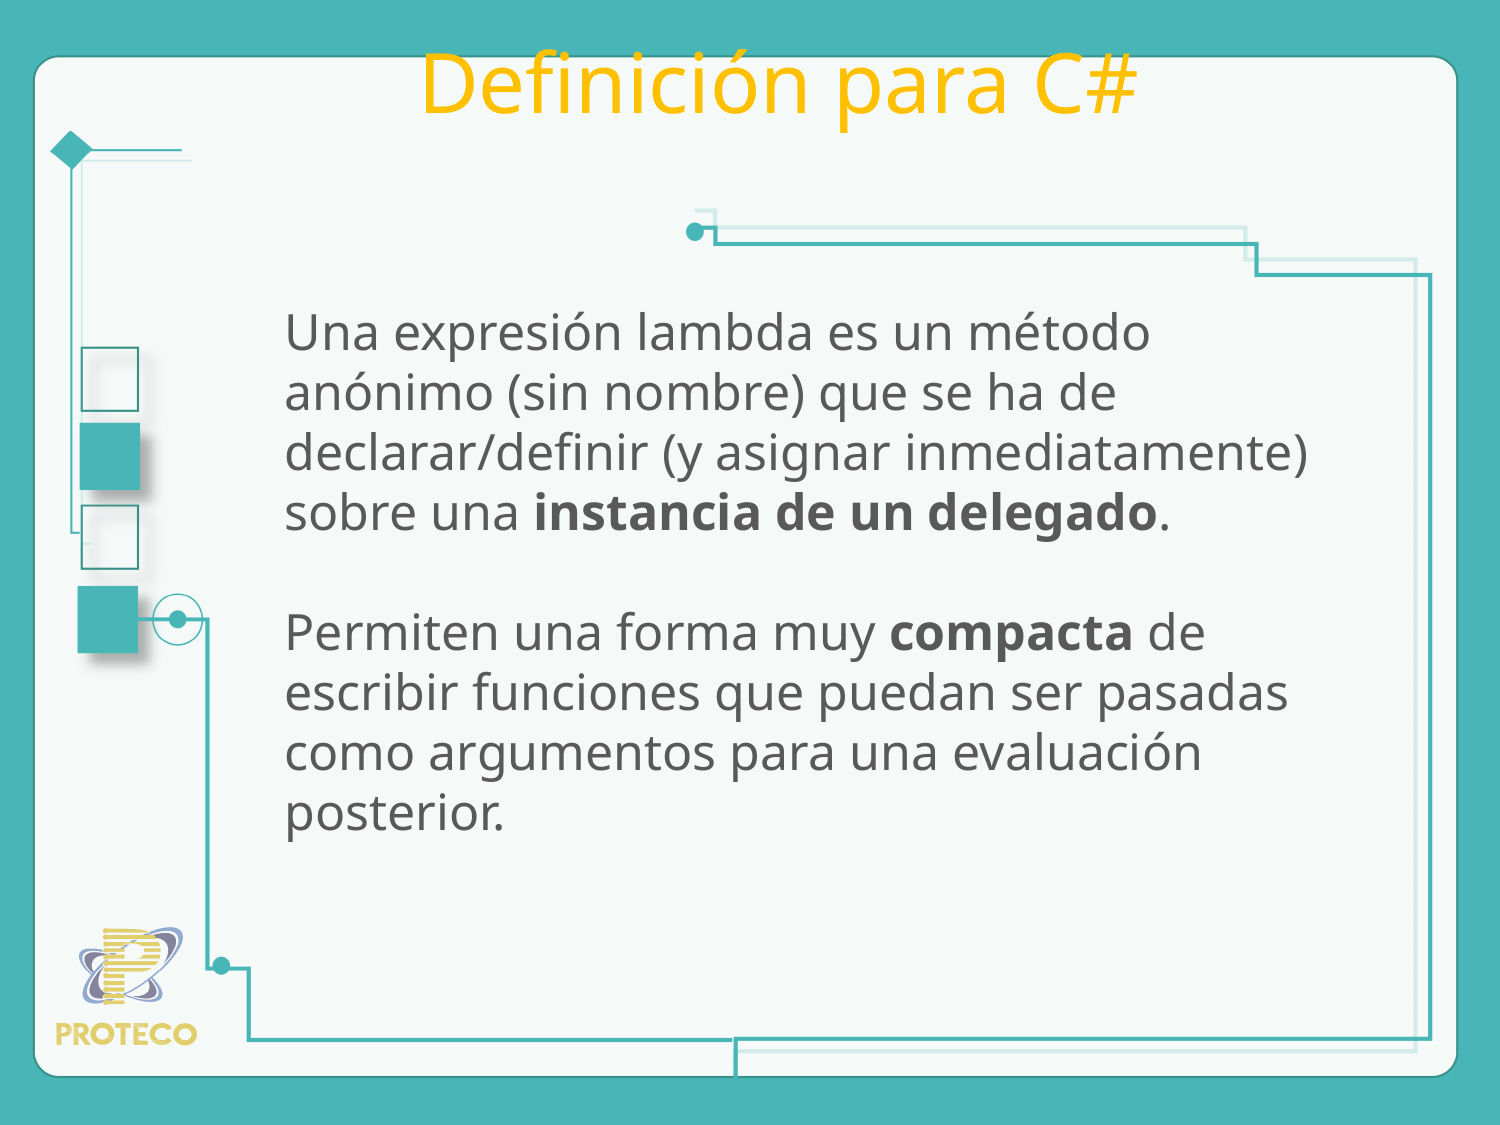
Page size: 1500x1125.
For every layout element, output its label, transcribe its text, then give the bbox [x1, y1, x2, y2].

title Definición para C# [403, 34, 1428, 187]
picture [0, 0, 1500, 1125]
list Una expresión lambda es un método anónimo (sin nombre) que se ha de declarar/definir (y asignar inmediatamente) sobre una instancia de un delegado. Permiten una forma muy compacta de escribir funciones que puedan ser pasadas como argumentos para una evaluación posterior. [270, 293, 1382, 1023]
